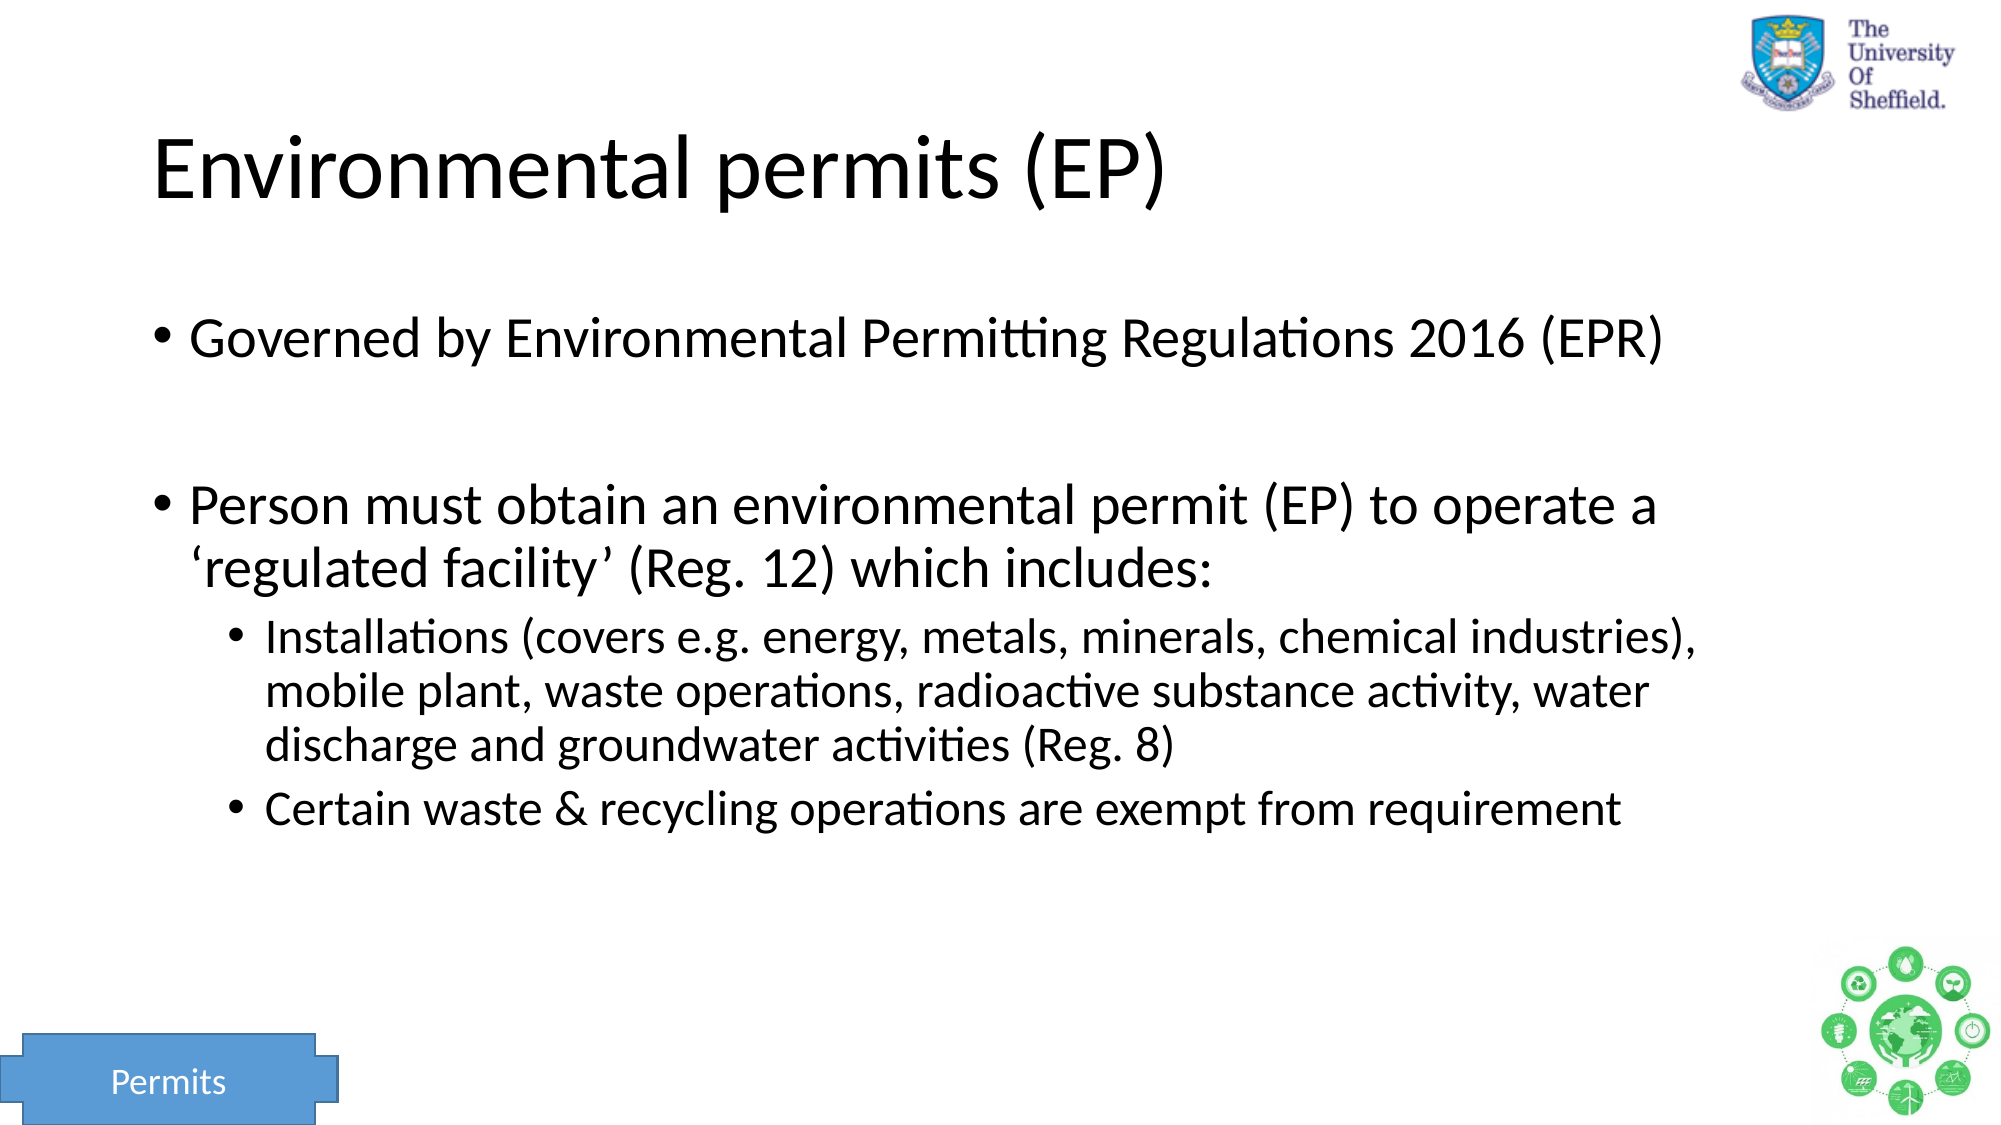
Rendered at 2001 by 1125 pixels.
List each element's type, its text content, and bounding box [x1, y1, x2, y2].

picture [1706, 0, 2000, 125]
picture [1811, 936, 2000, 1125]
title Environmental permits (EP) [137, 59, 1863, 278]
list Governed by Environmental Permitting Regulations 2016 (EPR) Person must obtain an environmental permit (EP) to operate a ‘regulated facility’ (Reg. 12) which includes: Installations (covers e.g. energy, metals, minerals, chemical industries), mobile plant, waste operations, radioactive substance activity, water discharge and groundwater activities (Reg. 8) Certain waste & recycling operations are exempt from requirement [137, 299, 1863, 1014]
text_box Permits [0, 1033, 339, 1125]
